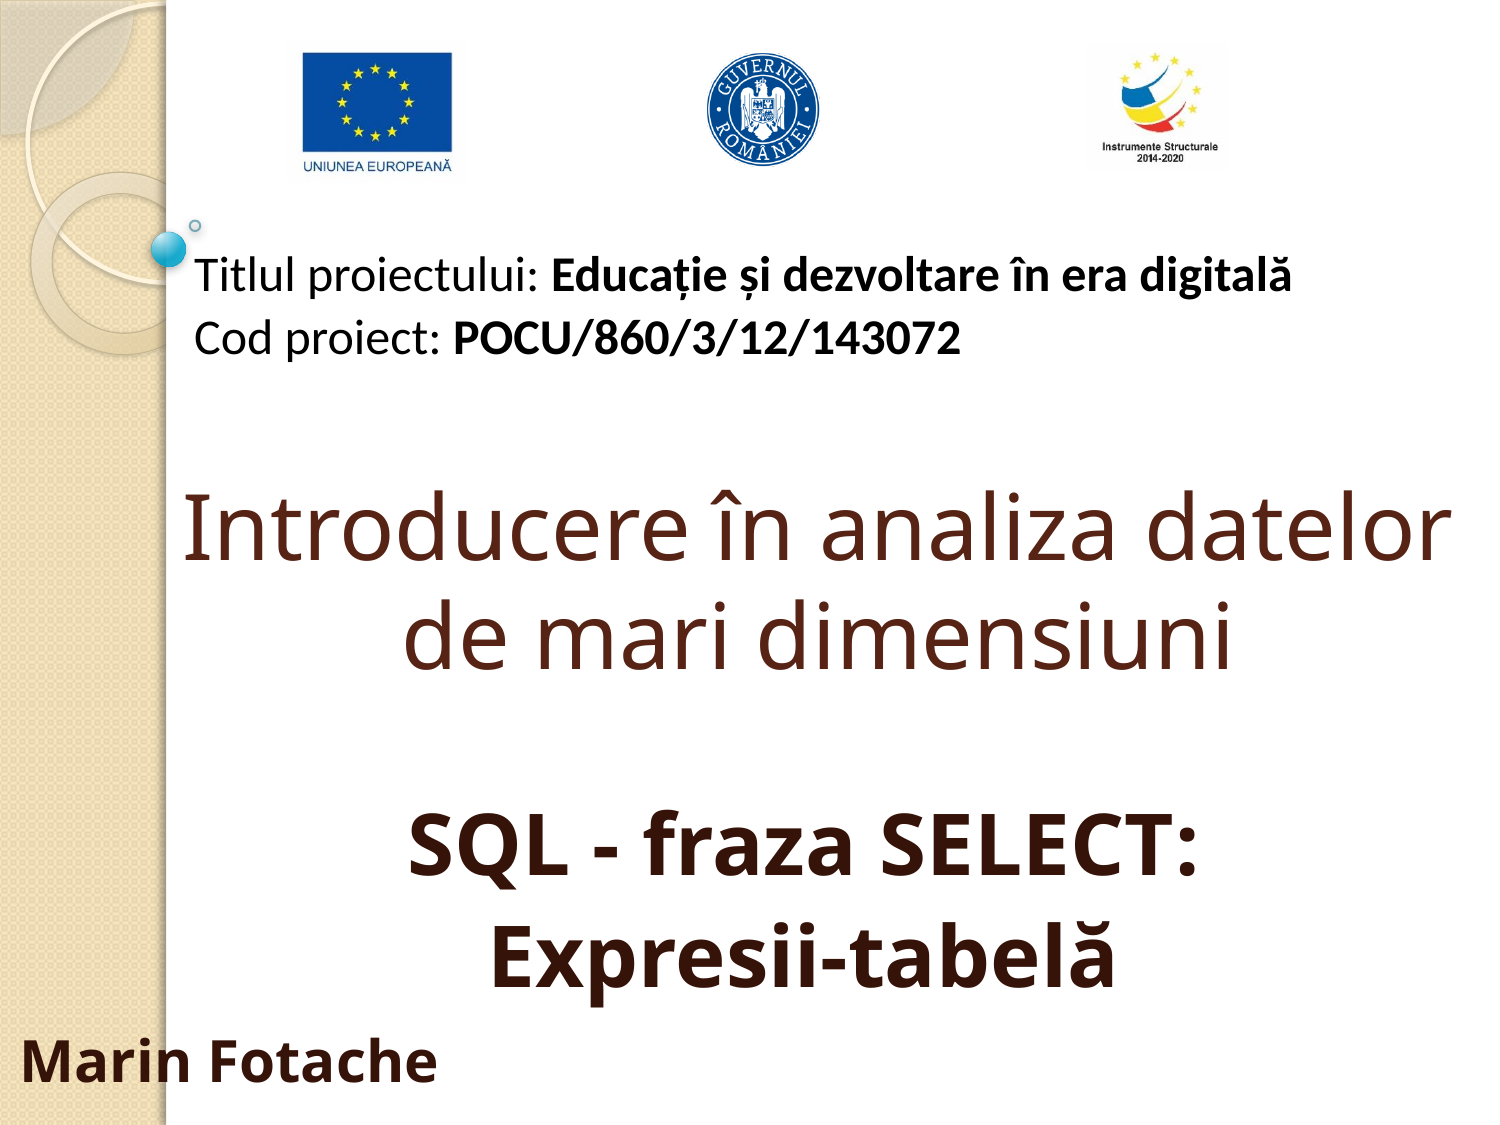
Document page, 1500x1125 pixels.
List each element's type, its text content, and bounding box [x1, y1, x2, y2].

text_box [287, 39, 1229, 183]
subtitle SQL - fraza SELECT: Expresii-tabelă [141, 779, 1466, 1125]
text_box Titlul proiectului: Educație și dezvoltare în era digitală Cod proiect: POCU/860/3/12/143072 [179, 240, 1309, 374]
text_box Marin Fotache [0, 987, 491, 1125]
text_box Introducere în analiza datelor de mari dimensiuni [125, 283, 1500, 696]
